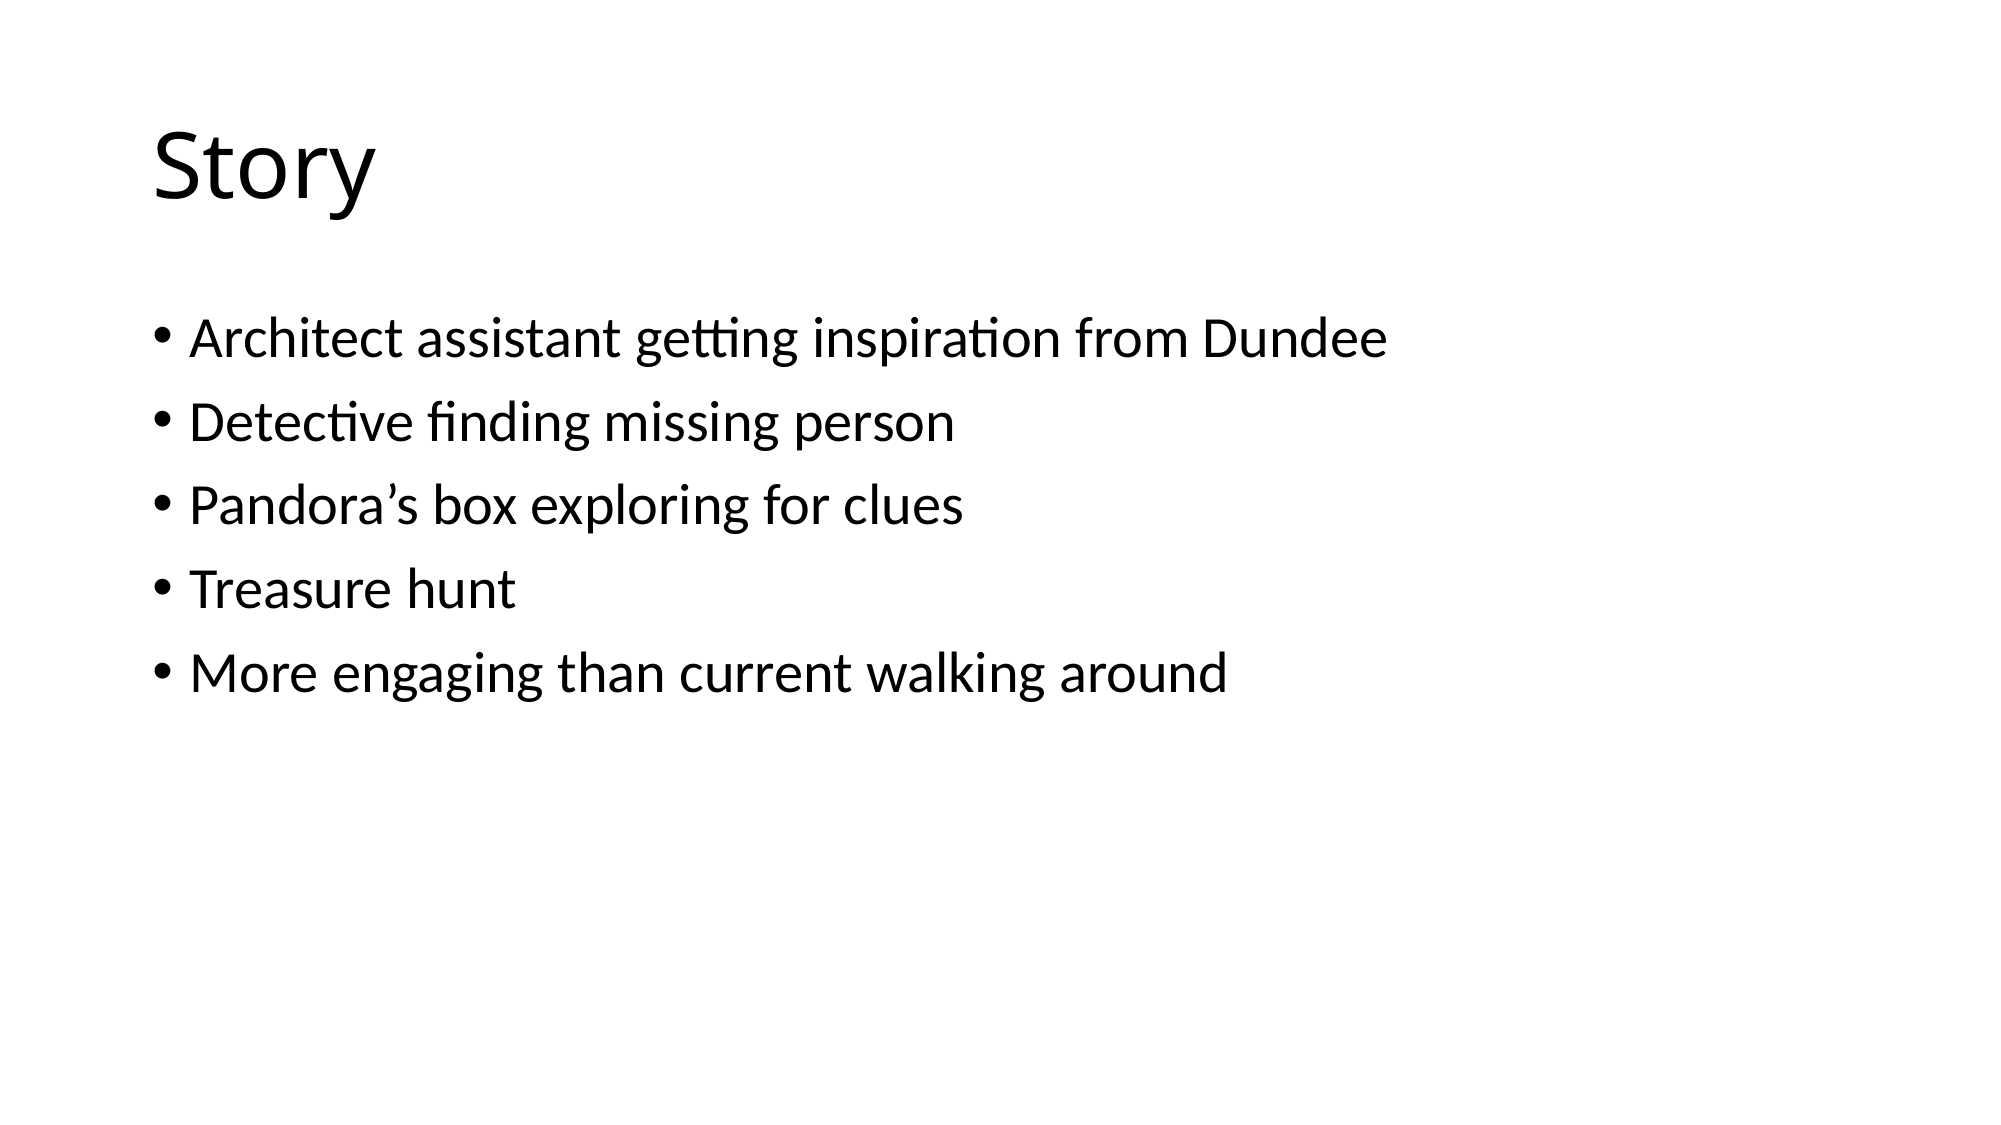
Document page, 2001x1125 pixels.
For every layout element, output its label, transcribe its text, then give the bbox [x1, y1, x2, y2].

title Story [137, 59, 1863, 278]
list Architect assistant getting inspiration from Dundee Detective finding missing person Pandora’s box exploring for clues Treasure hunt More engaging than current walking around [137, 299, 1863, 1014]
